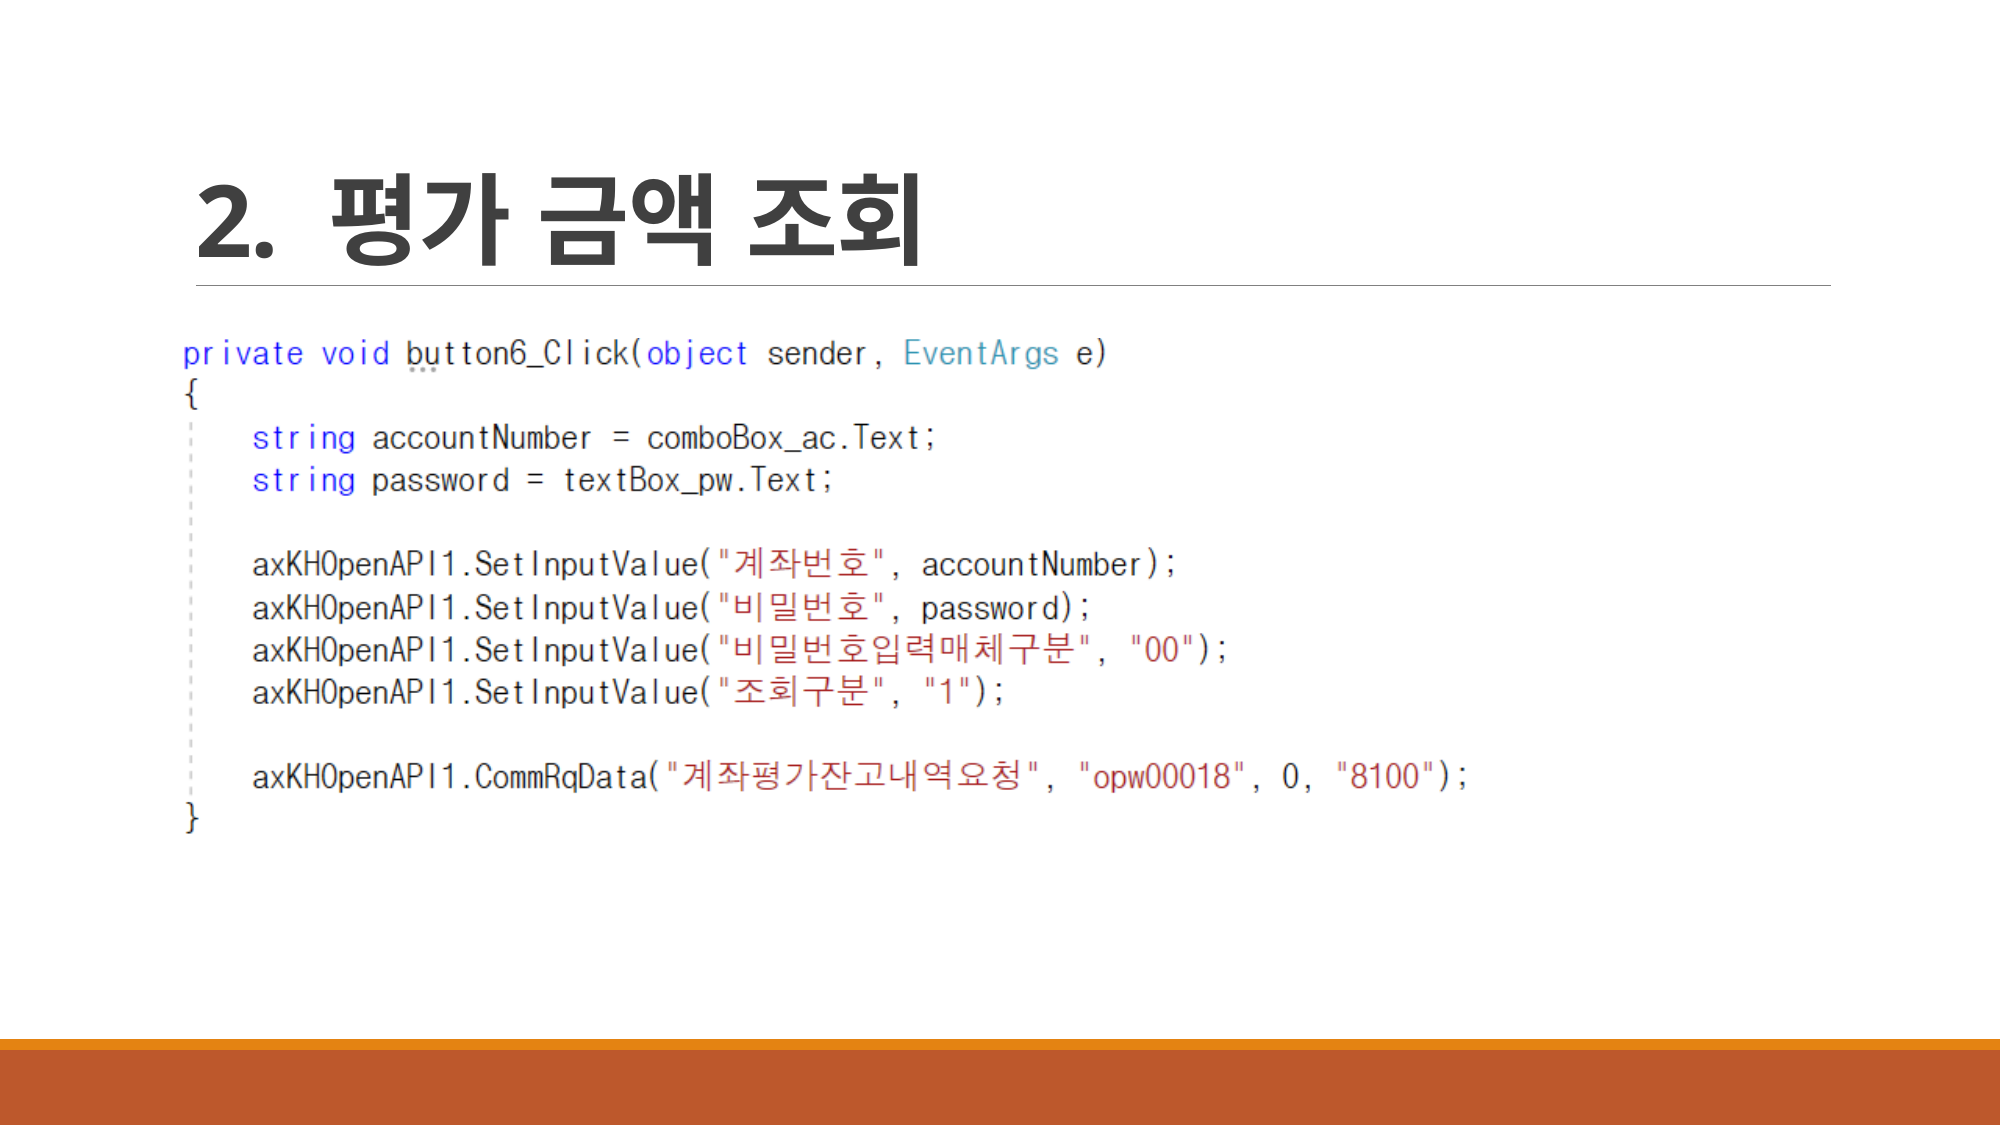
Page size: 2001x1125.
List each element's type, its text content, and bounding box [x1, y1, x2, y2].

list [179, 337, 1486, 841]
title 2. 평가 금액 조회 [180, 47, 1830, 285]
